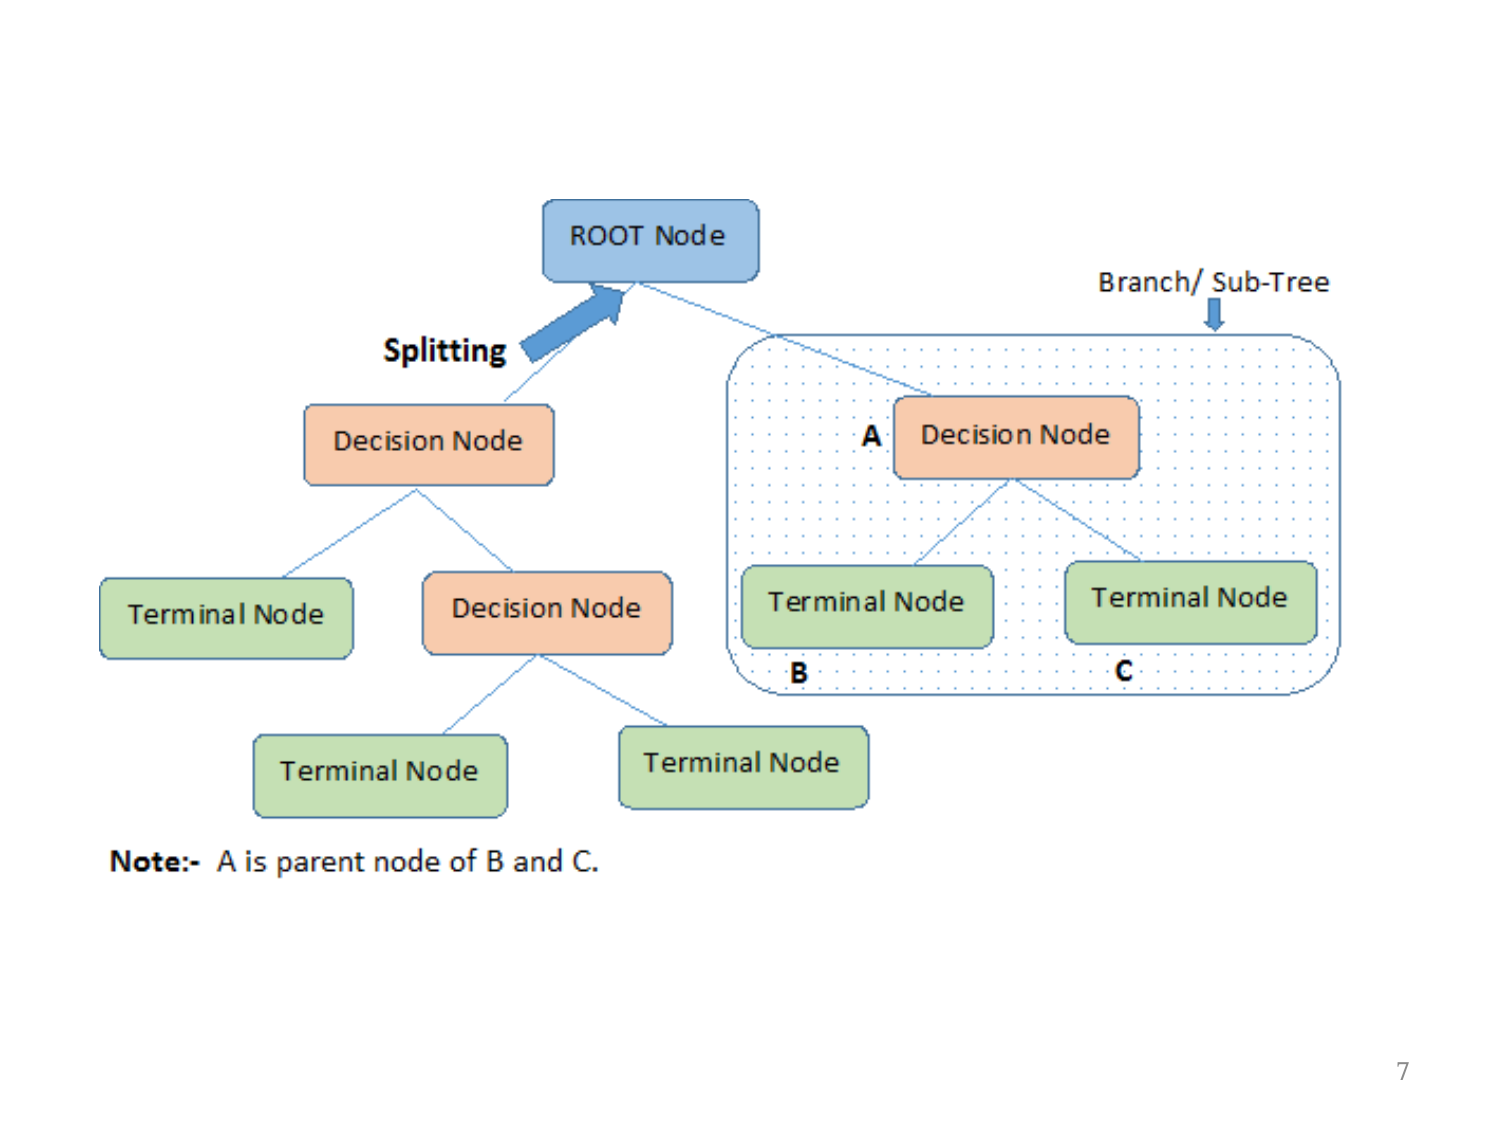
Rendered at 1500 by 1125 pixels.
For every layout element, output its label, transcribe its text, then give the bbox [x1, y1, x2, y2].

slide_number 7 [1074, 1042, 1425, 1103]
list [99, 199, 1351, 889]
